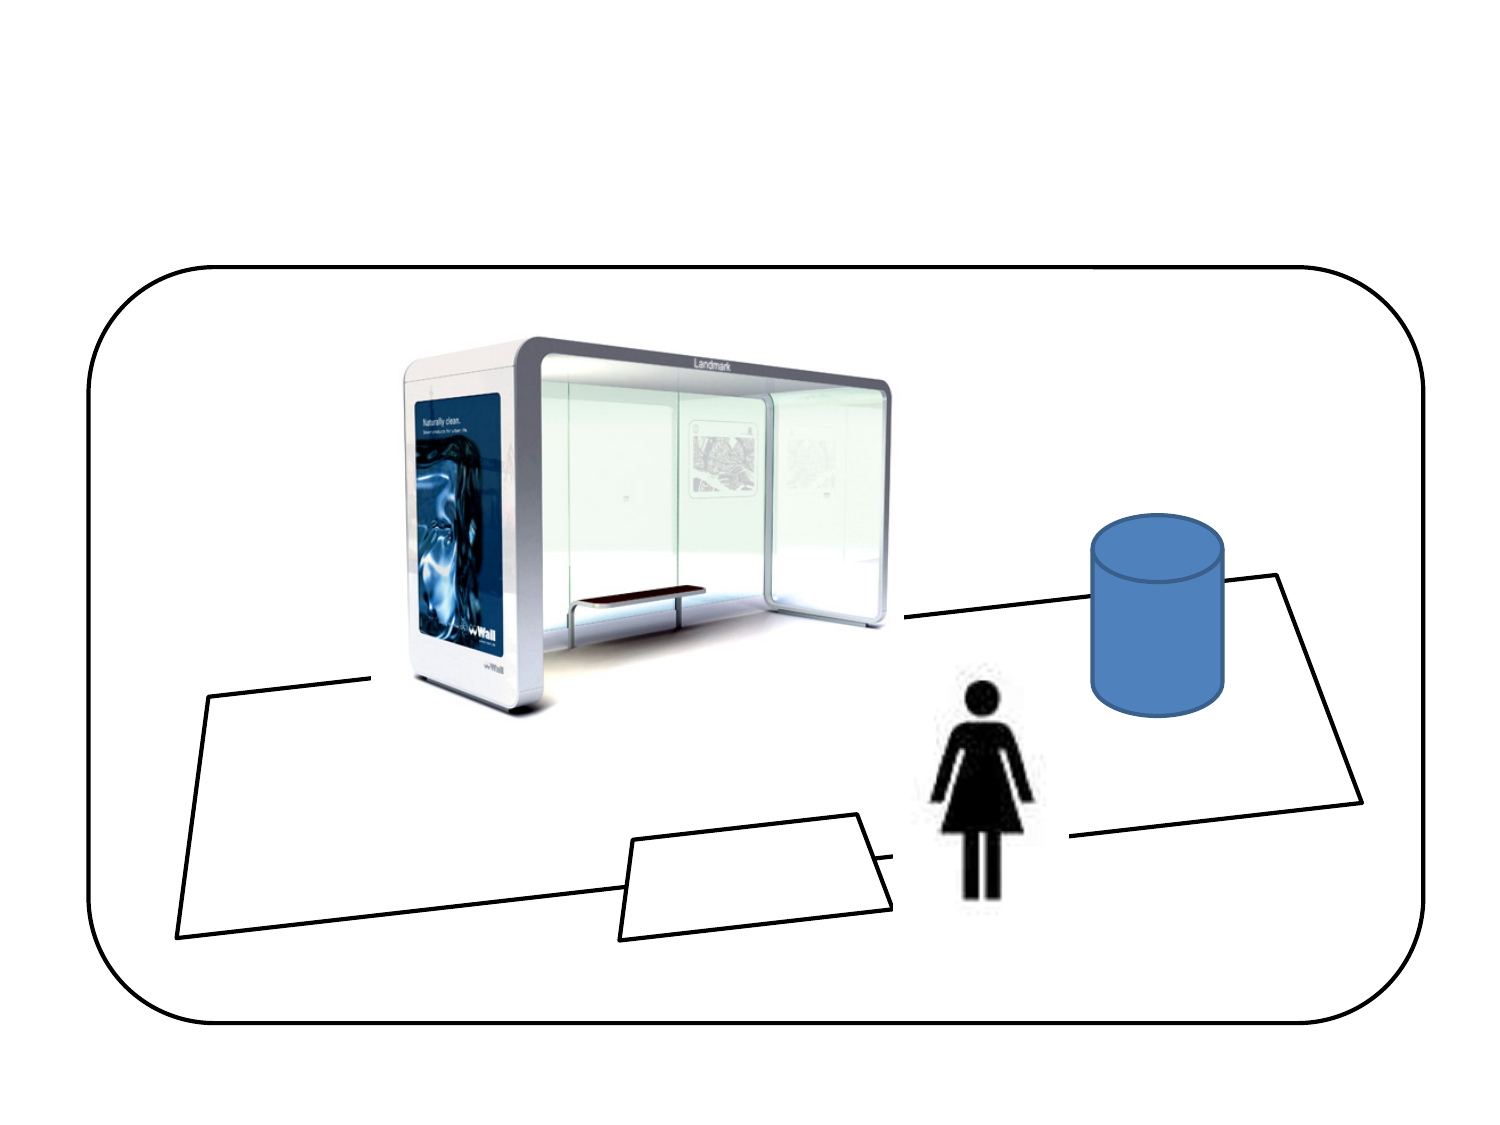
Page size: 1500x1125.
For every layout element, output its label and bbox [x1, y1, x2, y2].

text_box [617, 812, 887, 943]
text_box [174, 676, 887, 941]
text_box [907, 572, 1364, 838]
text_box [1090, 513, 1225, 719]
text_box [86, 265, 1426, 1026]
picture [371, 314, 1070, 929]
